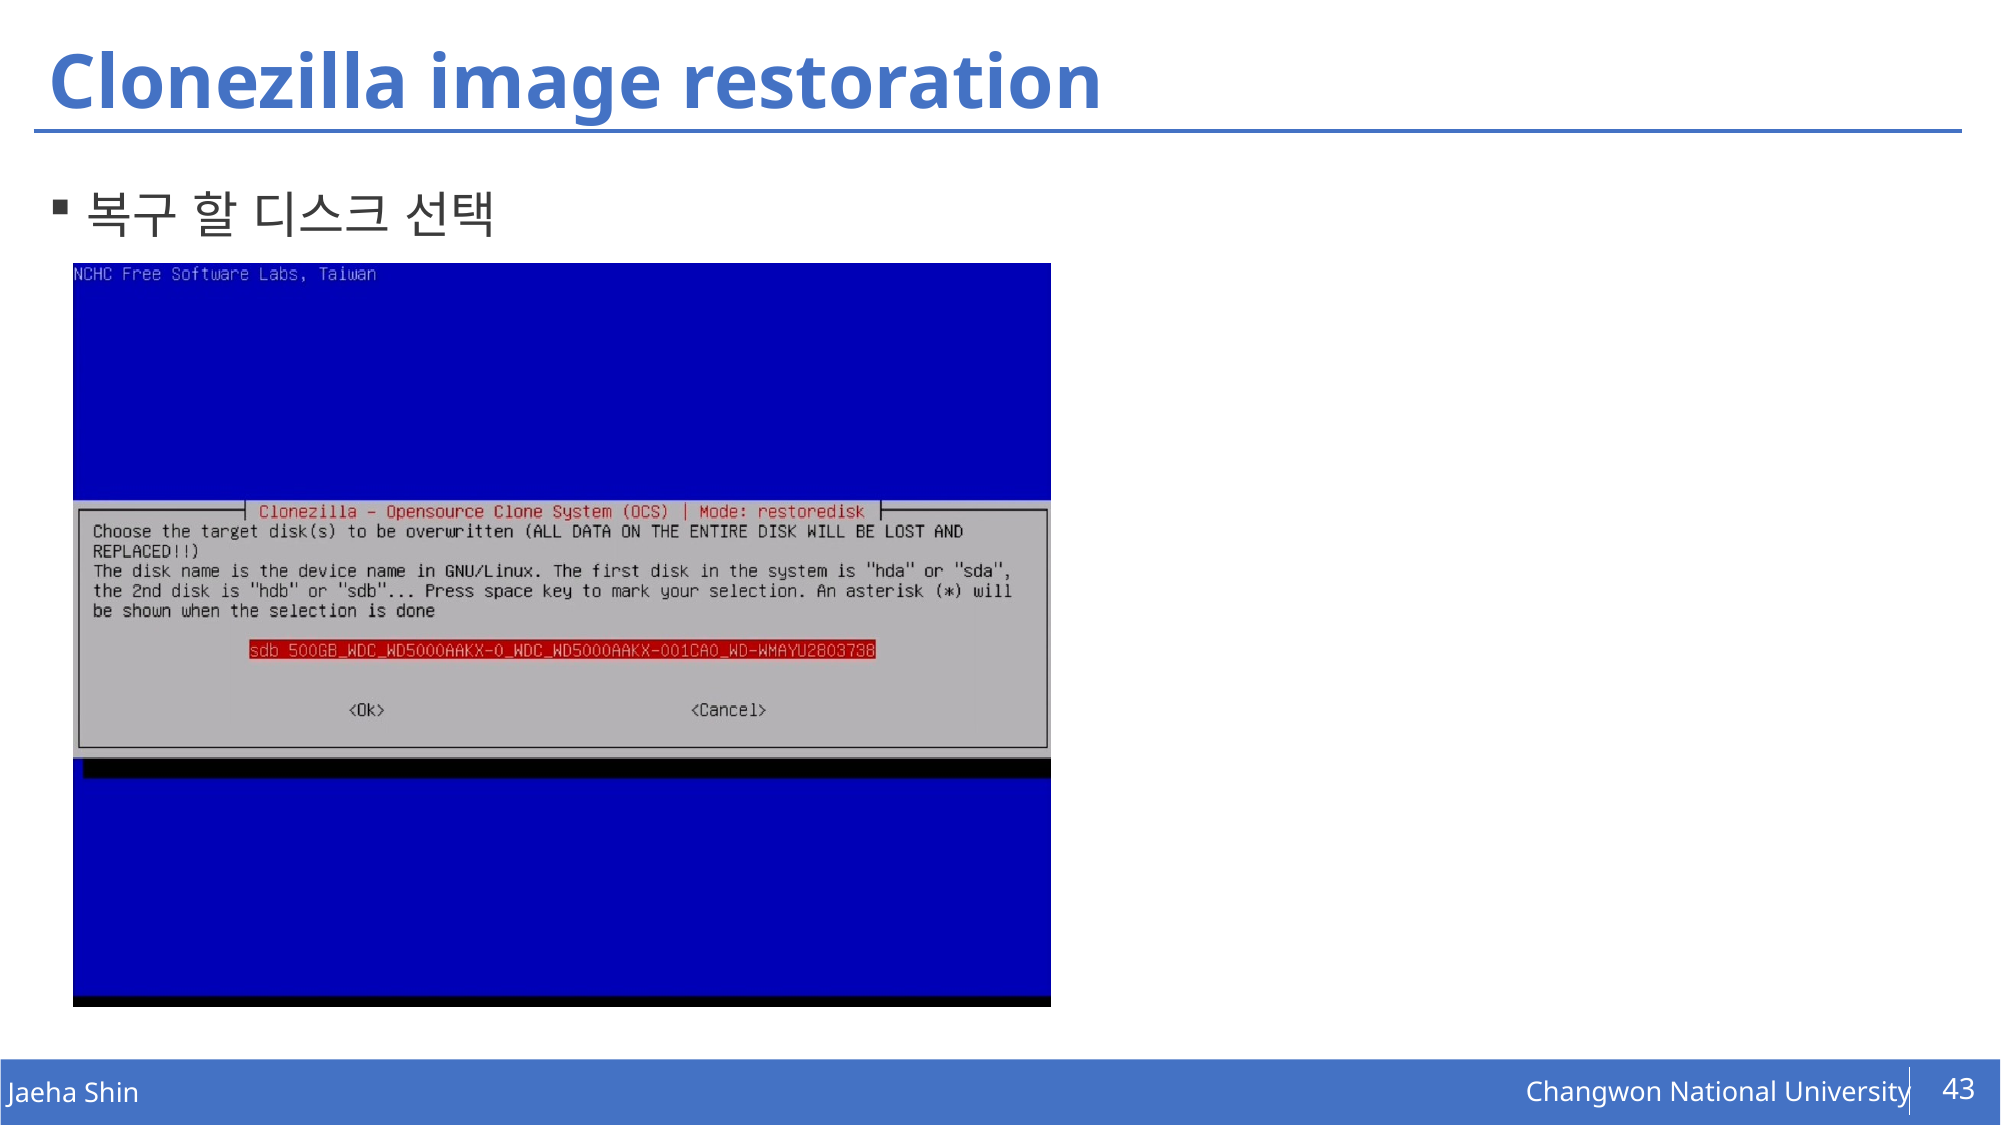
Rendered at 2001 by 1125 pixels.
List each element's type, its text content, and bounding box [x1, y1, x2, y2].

picture [73, 263, 1051, 1007]
title Clonezilla image restoration [33, 27, 1963, 143]
list 복구 할 디스크 선택 [33, 152, 1963, 997]
slide_number 43 [1922, 1060, 1996, 1121]
